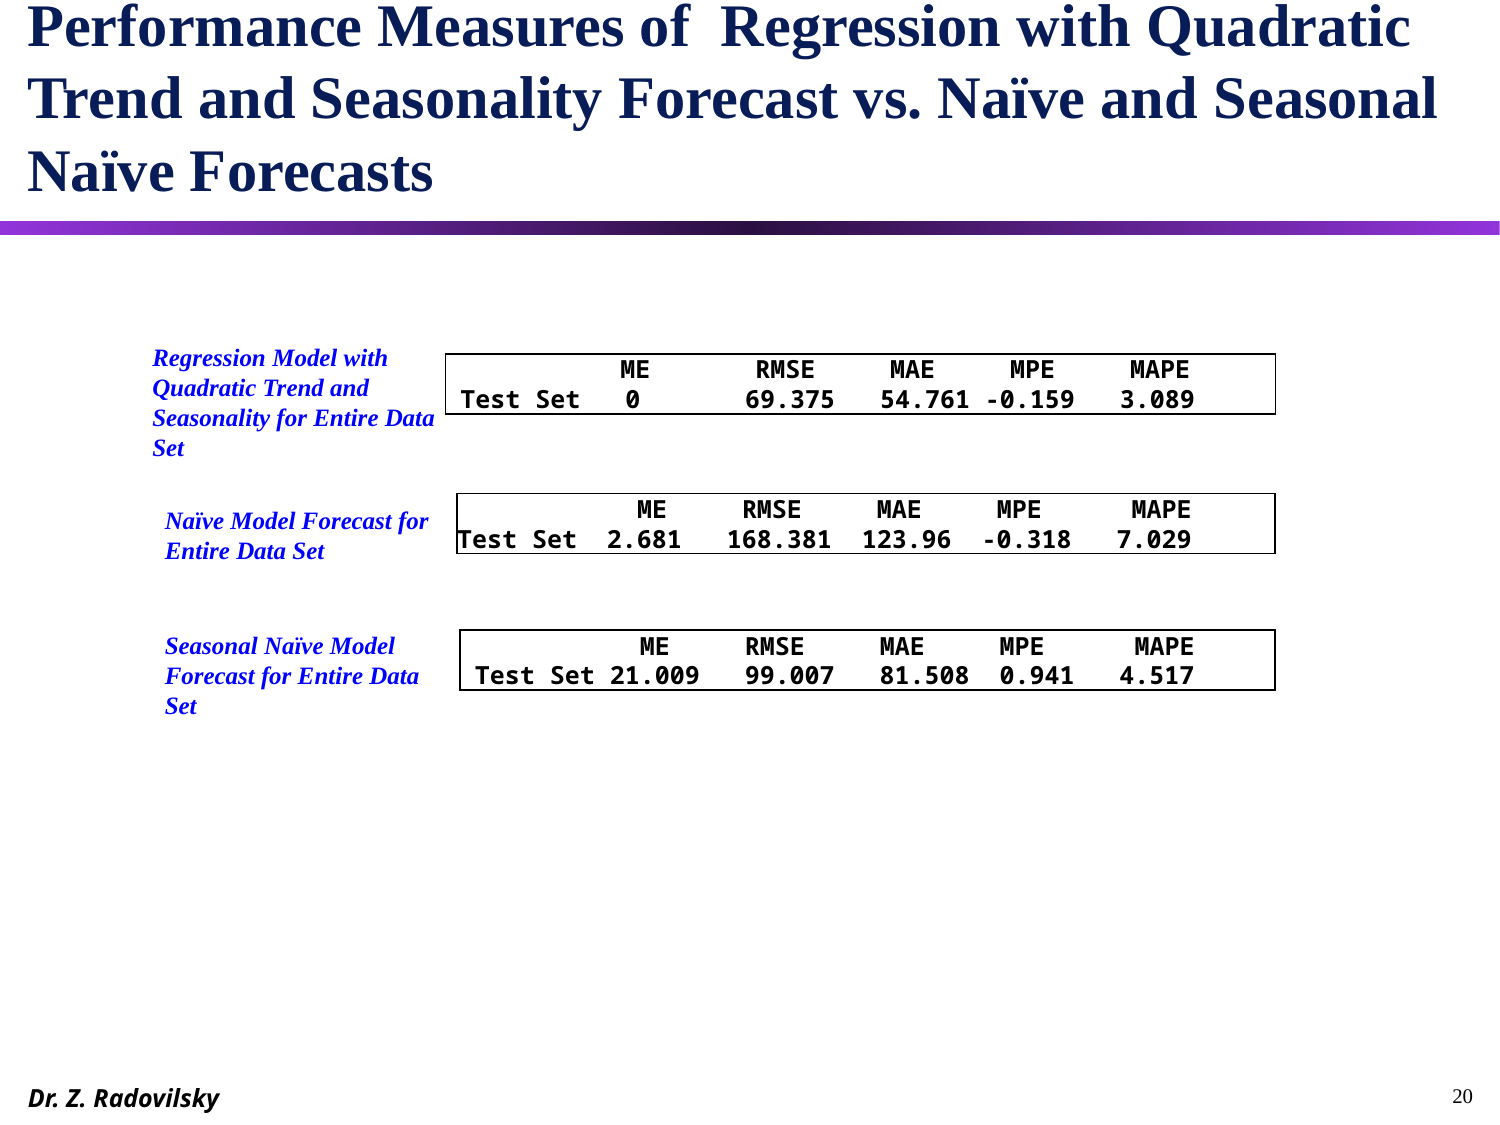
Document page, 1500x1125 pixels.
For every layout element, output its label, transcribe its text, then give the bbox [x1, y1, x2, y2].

text_box ME RMSE MAE MPE MAPE Test Set 2.681 168.381 123.96 -0.318 7.029 [457, 493, 1275, 554]
title Performance Measures of Regression with Quadratic Trend and Seasonality Forecast vs. Naïve and Seasonal Naïve Forecasts [12, 0, 1500, 211]
text_box ME RMSE MAE MPE MAPE Test Set 21.009 99.007 81.508 0.941 4.517 [459, 630, 1275, 691]
text_box Seasonal Naïve Model Forecast for Entire Data Set [150, 621, 458, 727]
text_box Naïve Model Forecast for Entire Data Set [150, 497, 458, 572]
text_box ME RMSE MAE MPE MAPE Test Set 0 69.375 54.761 -0.159 3.089 [458, 353, 1276, 414]
text_box Regression Model with Quadratic Trend and Seasonality for Entire Data Set [137, 334, 458, 469]
